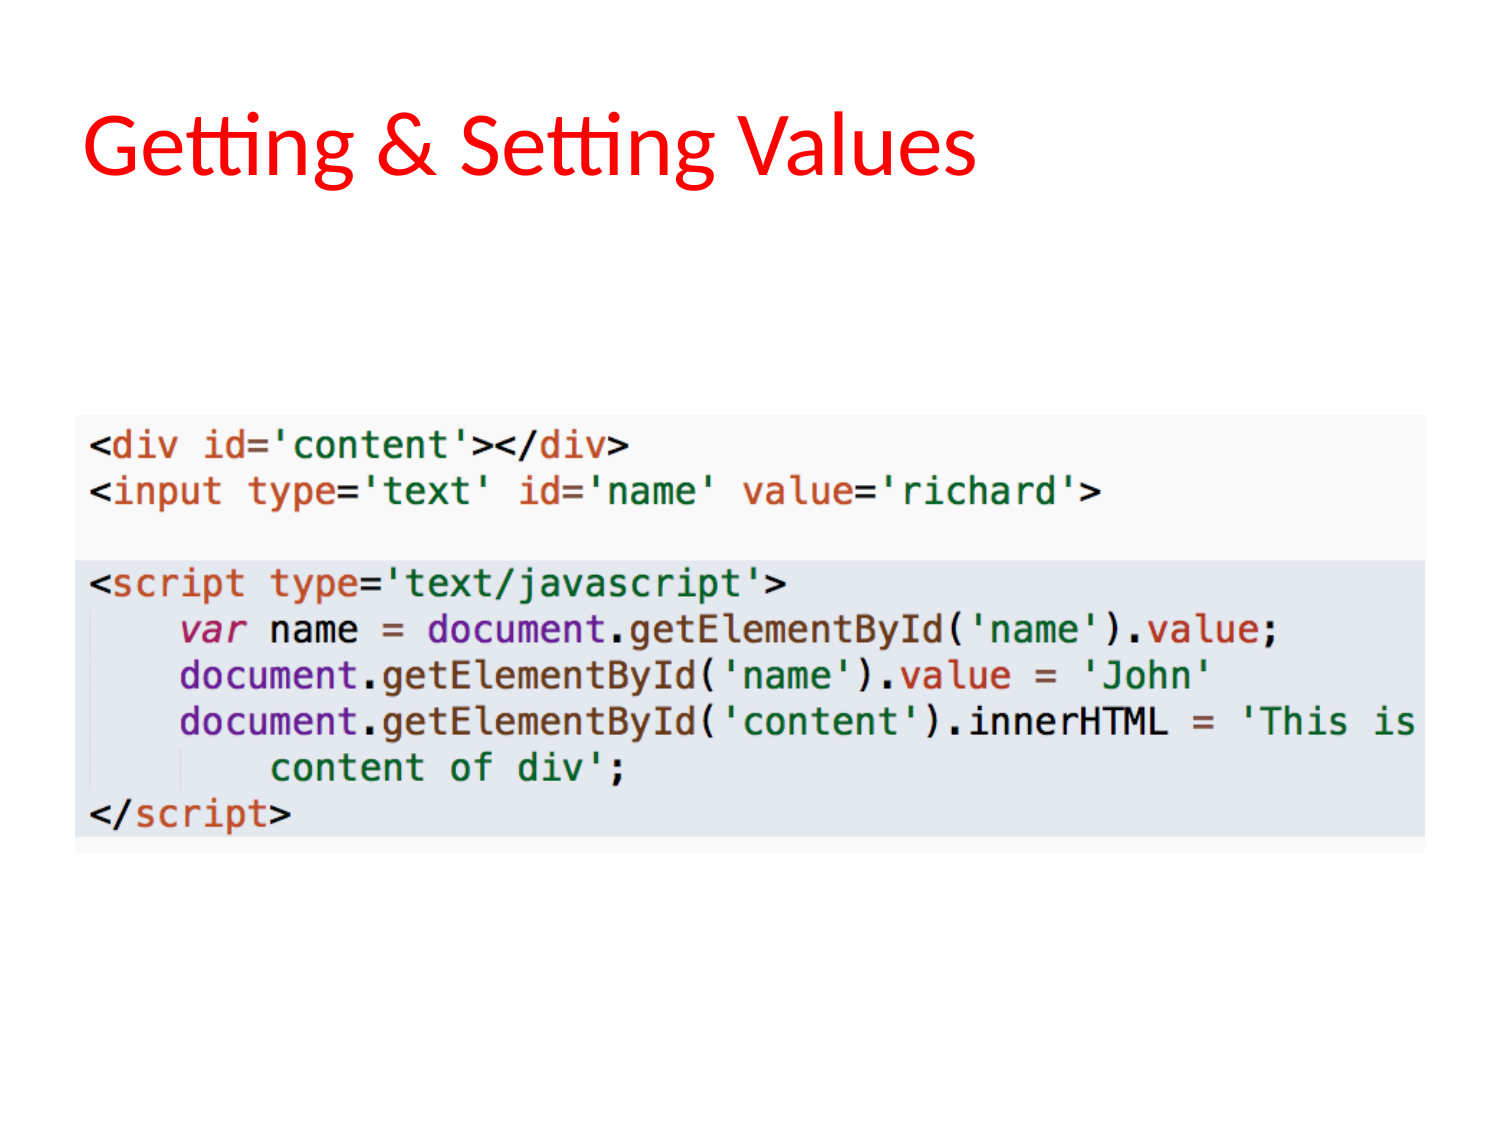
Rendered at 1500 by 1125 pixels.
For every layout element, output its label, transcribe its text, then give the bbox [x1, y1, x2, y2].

title Getting & Setting Values [74, 44, 1426, 234]
picture [74, 414, 1426, 853]
